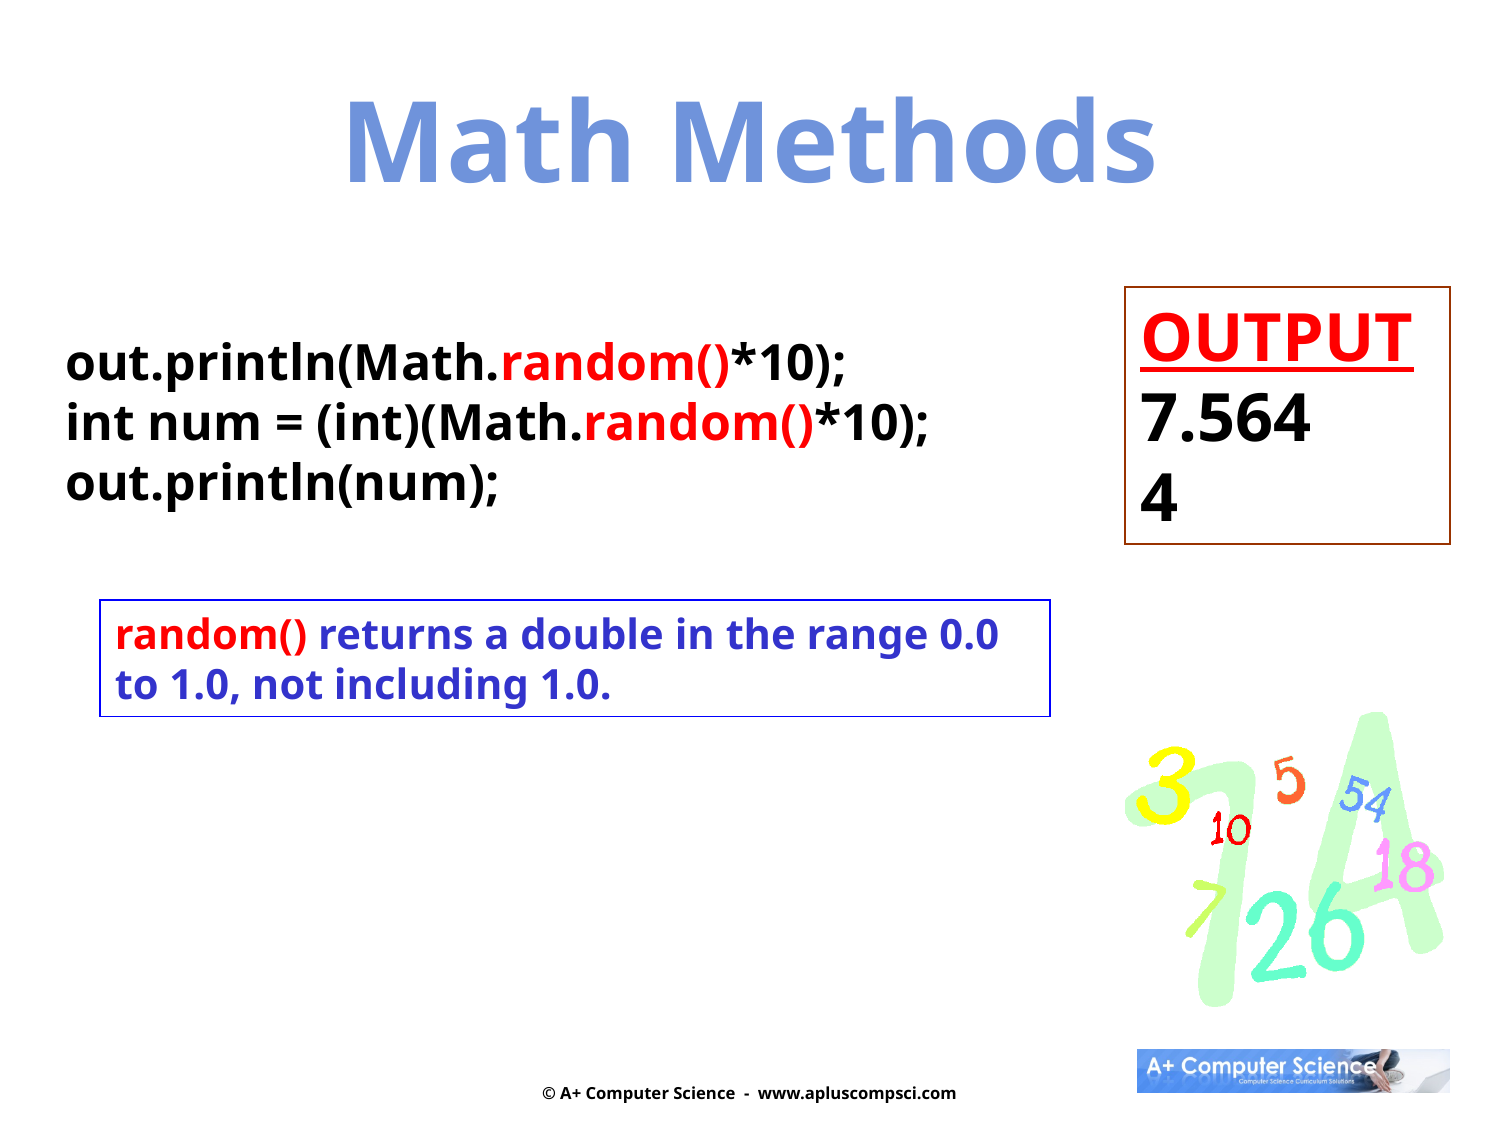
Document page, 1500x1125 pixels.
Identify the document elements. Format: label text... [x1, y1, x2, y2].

text_box random() returns a double in the range 0.0 to 1.0, not including 1.0. [99, 599, 1050, 717]
picture [1124, 712, 1444, 1007]
picture [1137, 1049, 1450, 1093]
text_box OUTPUT7.564 4 [1125, 287, 1450, 545]
text_box Math Methods [0, 62, 1500, 214]
footer © A+ Computer Science - www.apluscompsci.com [512, 1025, 988, 1100]
text_box out.println(Math.random()*10); int num = (int)(Math.random()*10); out.println(num); [50, 262, 1050, 697]
